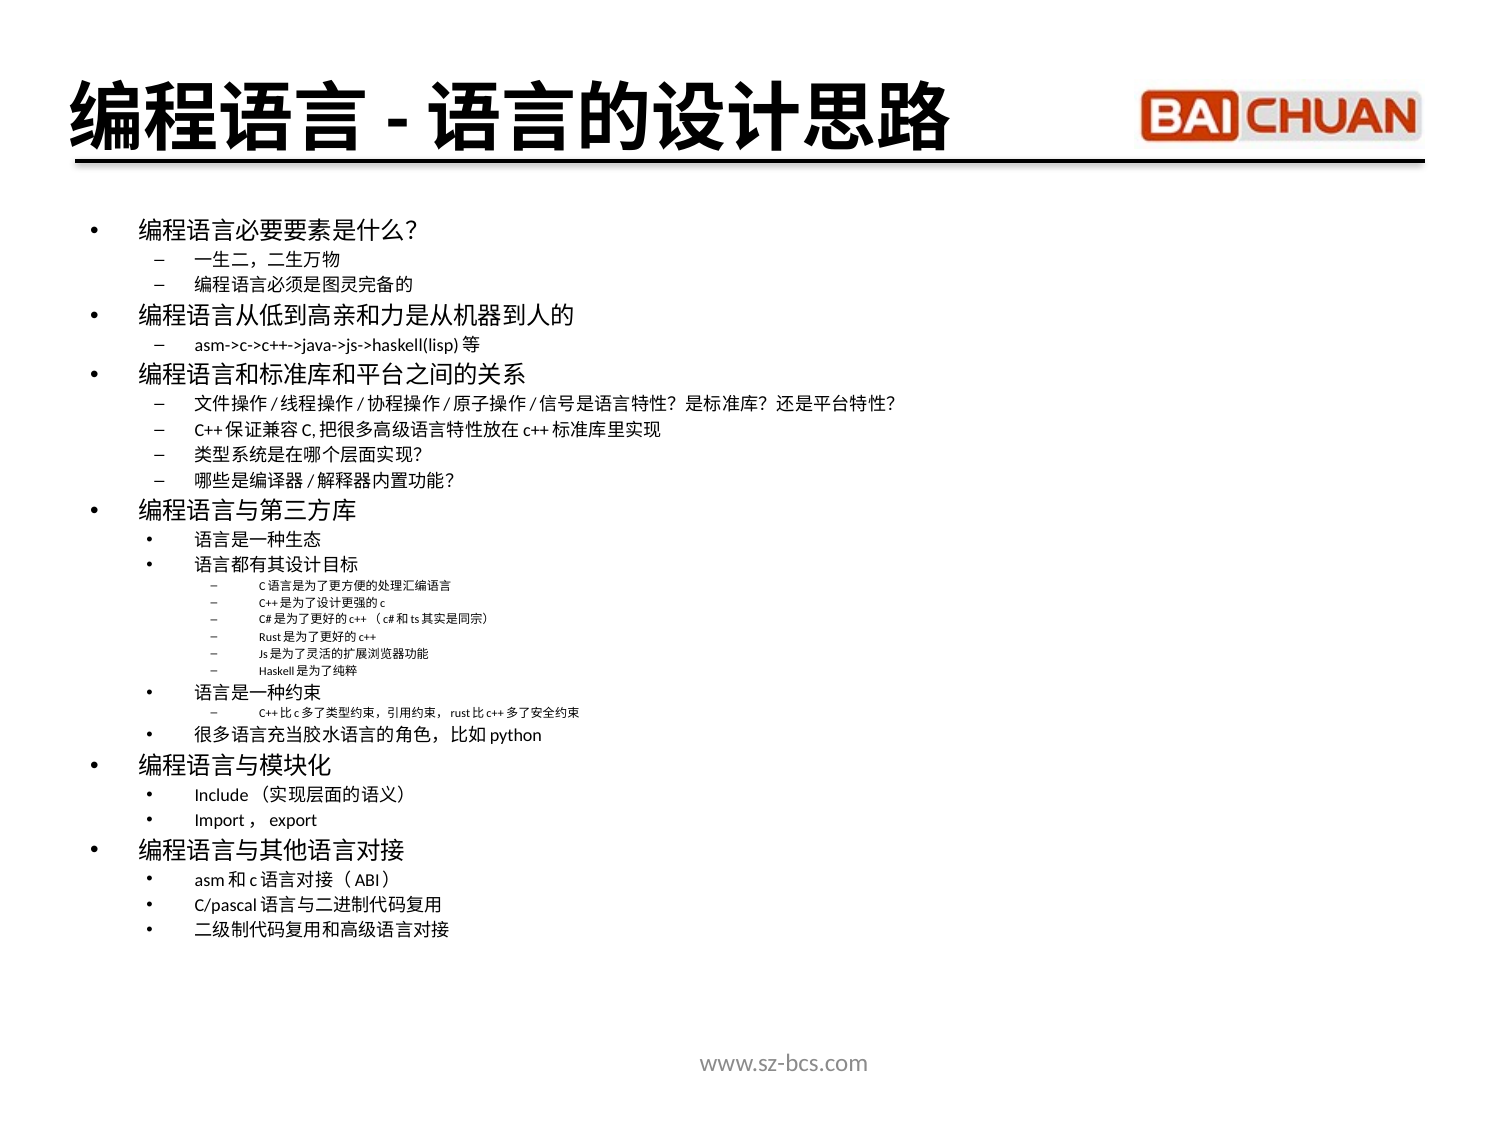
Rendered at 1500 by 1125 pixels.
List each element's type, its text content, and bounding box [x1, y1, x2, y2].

footer www.sz-bcs.com [546, 1031, 1022, 1092]
list 编程语言必要要素是什么？ 一生二，二生万物 编程语言必须是图灵完备的 编程语言从低到高亲和力是从机器到人的 asm->c->c++->java->js->haskell(lisp)等 编程语言和标准库和平台之间的关系 文件操作/线程操作/协程操作/原子操作/信号是语言特性？是标准库？还是平台特性？ C++保证兼容C,把很多高级语言特性放在c++标准库里实现 类型系统是在哪个层面实现？ 哪些是编译器/解释器内置功能？ 编程语言与第三方库 语言是一种生态 语言都有其设计目标 C语言是为了更方便的处理汇编语言 C++是为了设计更强的c C#是为了更好的c++（c#和ts其实是同宗） Rust是为了更好的c++ Js是为了灵活的扩展浏览器功能 Haskell是为了纯粹 语言是一种约束 C++比c多了类型约束，引用约束，rust比c++多了安全约束 很多语言充当胶水语言的角色，比如python 编程语言与模块化 Include（实现层面的语义） Import，export 编程语言与其他语言对接 asm和c语言对接（ABI） C/pascal语言与二进制代码复用 二级制代码复用和高级语言对接 [75, 208, 1425, 951]
picture [1134, 79, 1425, 149]
title 编程语言-语言的设计思路 [53, 19, 975, 211]
